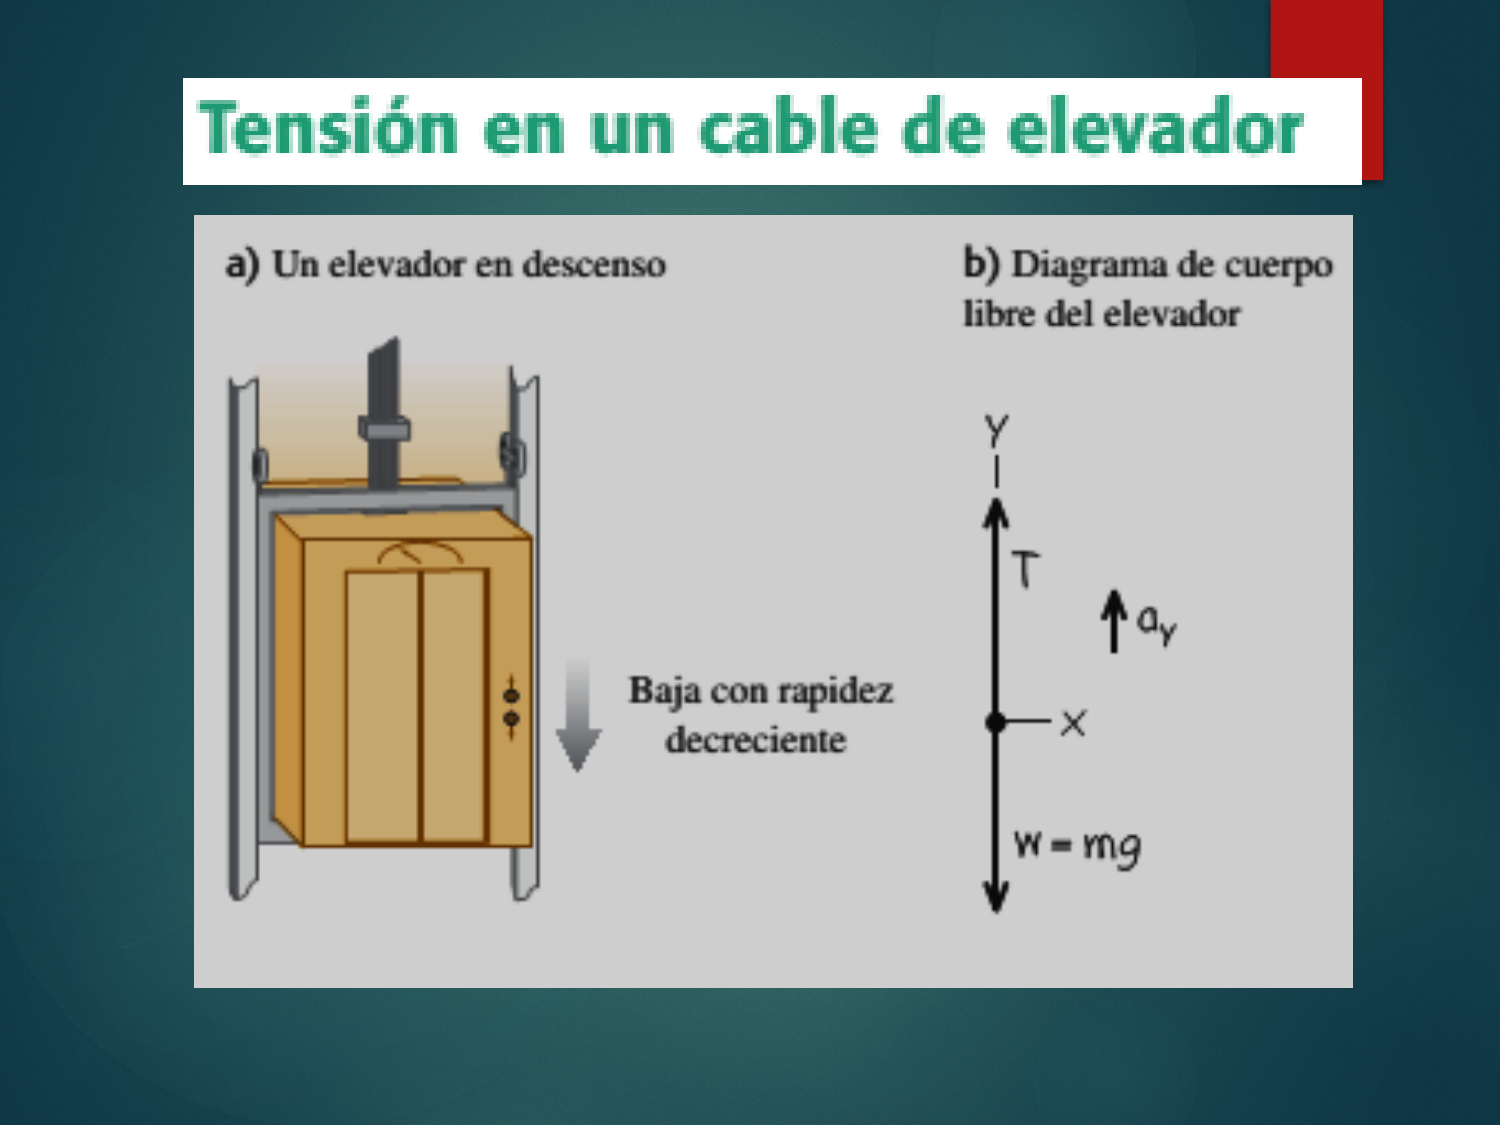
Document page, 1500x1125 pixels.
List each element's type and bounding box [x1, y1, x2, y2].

picture [194, 215, 1353, 988]
picture [182, 77, 1362, 185]
